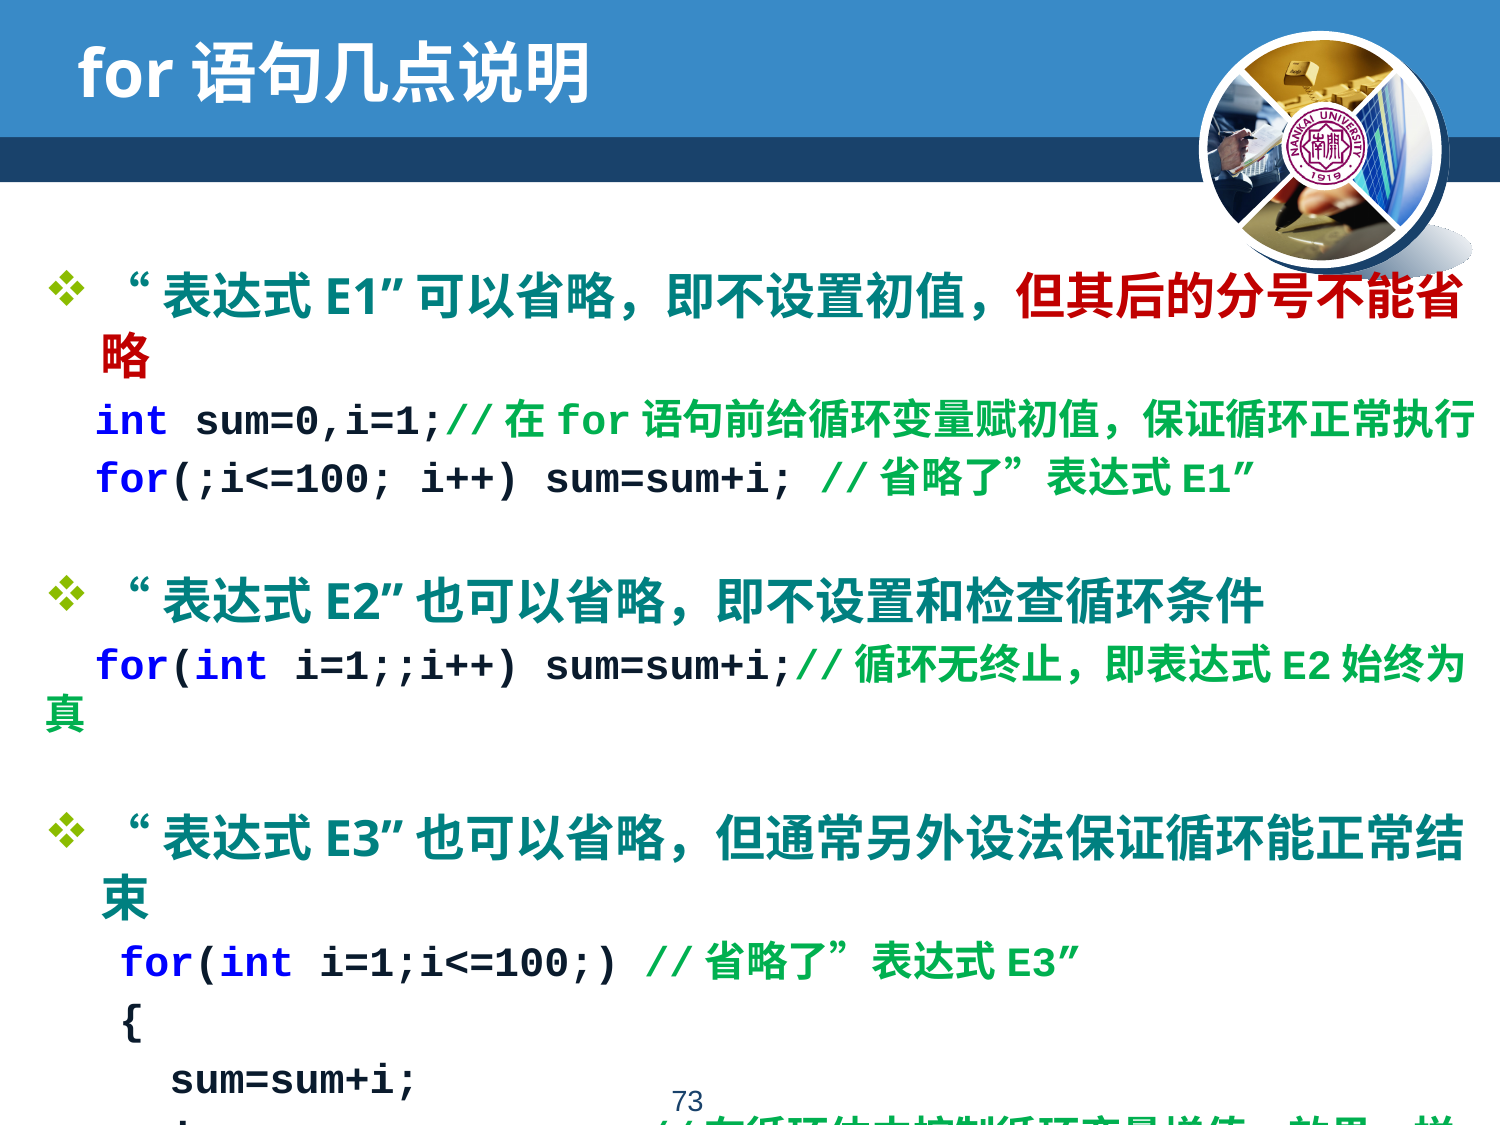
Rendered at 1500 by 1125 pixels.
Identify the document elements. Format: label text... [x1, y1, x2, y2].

list “表达式E1”可以省略，即不设置初值，但其后的分号不能省略 int sum=0,i=1;//在for语句前给循环变量赋初值，保证循环正常执行 for(;i<=100; i++) sum=sum+i; //省略了”表达式E1” “表达式E2”也可以省略，即不设置和检查循环条件 for(int i=1;;i++) sum=sum+i;//循环无终止，即表达式E2始终为真 “表达式E3”也可以省略，但通常另外设法保证循环能正常结束 for(int i=1;i<=100;) //省略了”表达式E3” { sum=sum+i; i++; //在循环体中控制循环变量增值，效果一样 } [29, 202, 1500, 1000]
title for语句几点说明 [62, 24, 1275, 118]
picture [1207, 40, 1433, 202]
slide_number 72 [512, 1074, 863, 1114]
